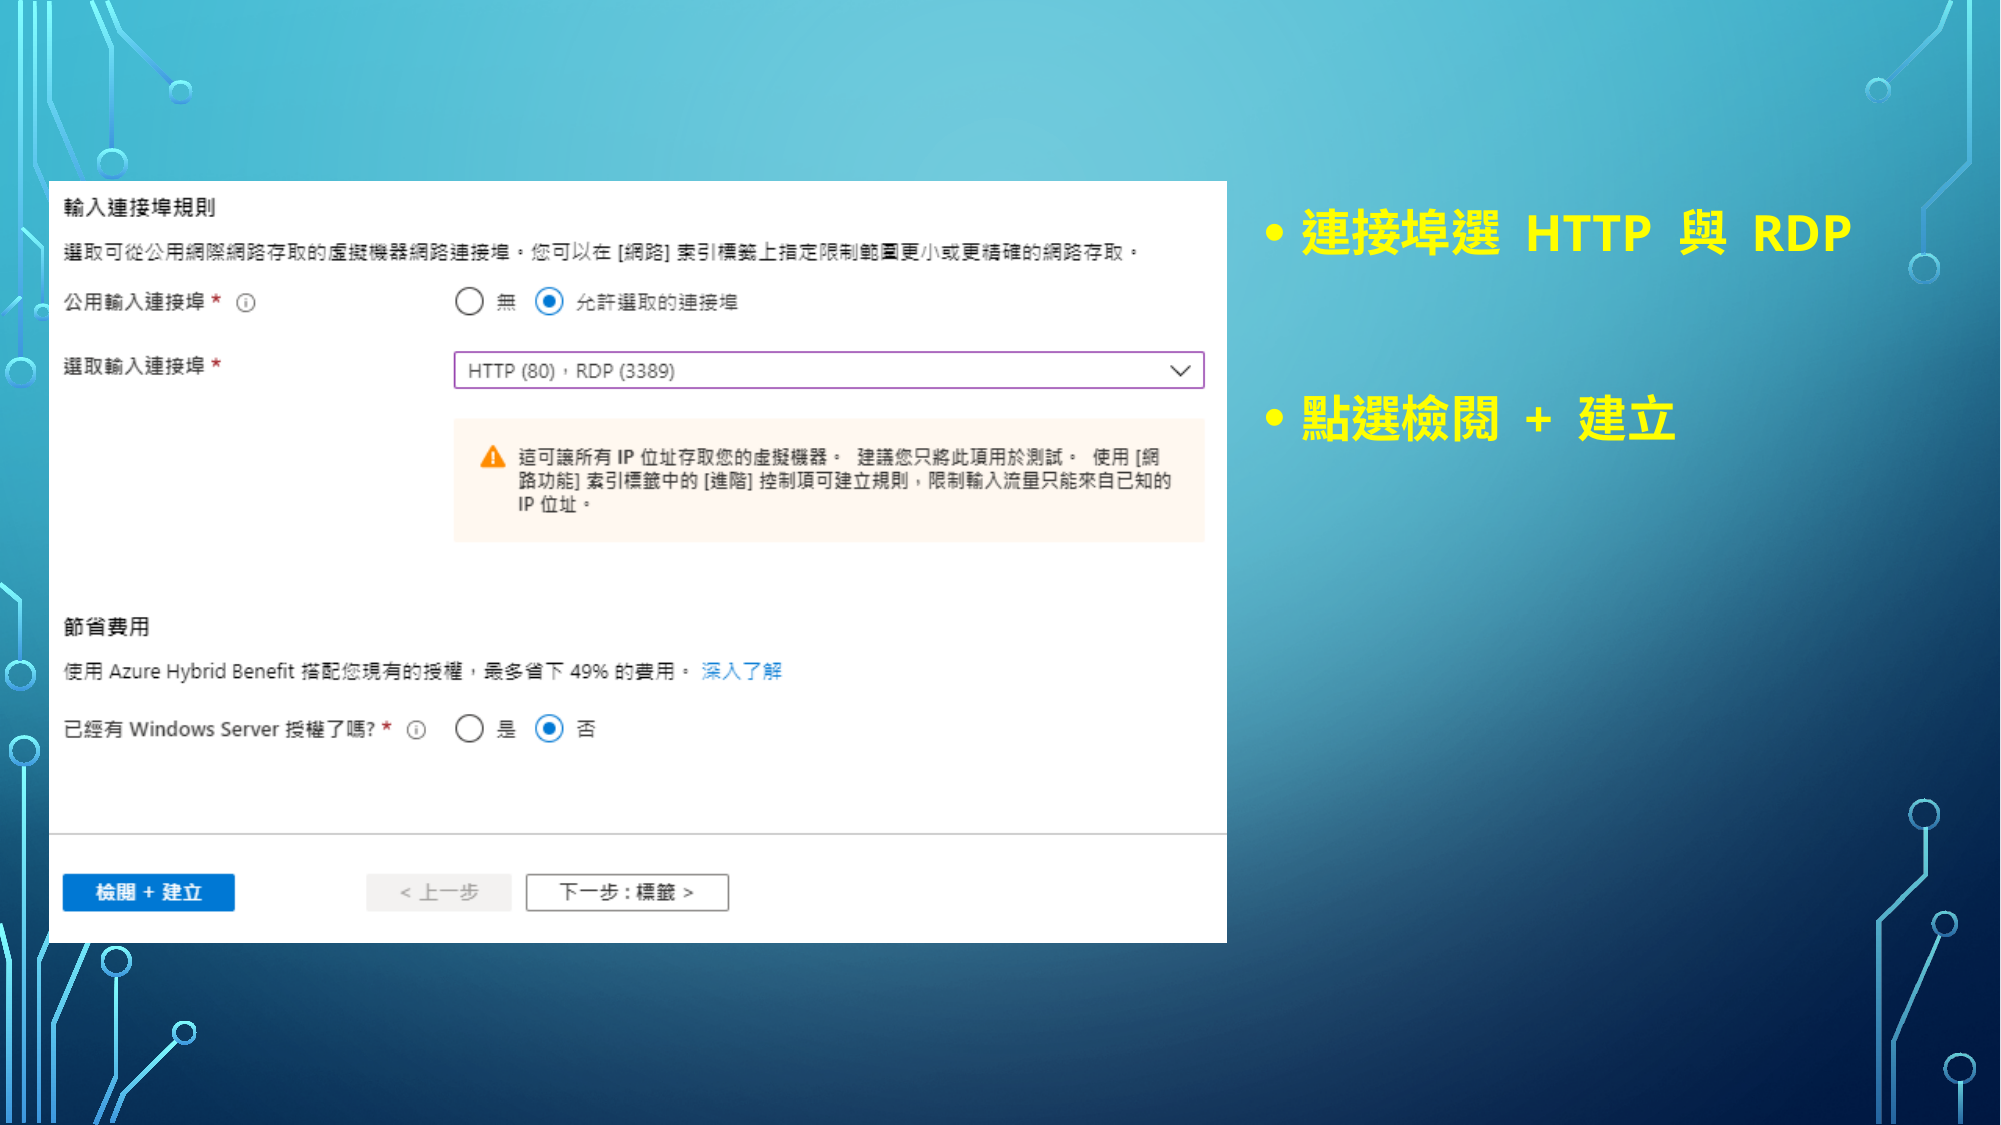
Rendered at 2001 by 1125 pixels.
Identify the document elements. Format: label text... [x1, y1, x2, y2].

list 連接埠選 HTTP 與 RDP 點選檢閱 + 建立 [1248, 182, 1951, 512]
picture [49, 181, 1227, 944]
